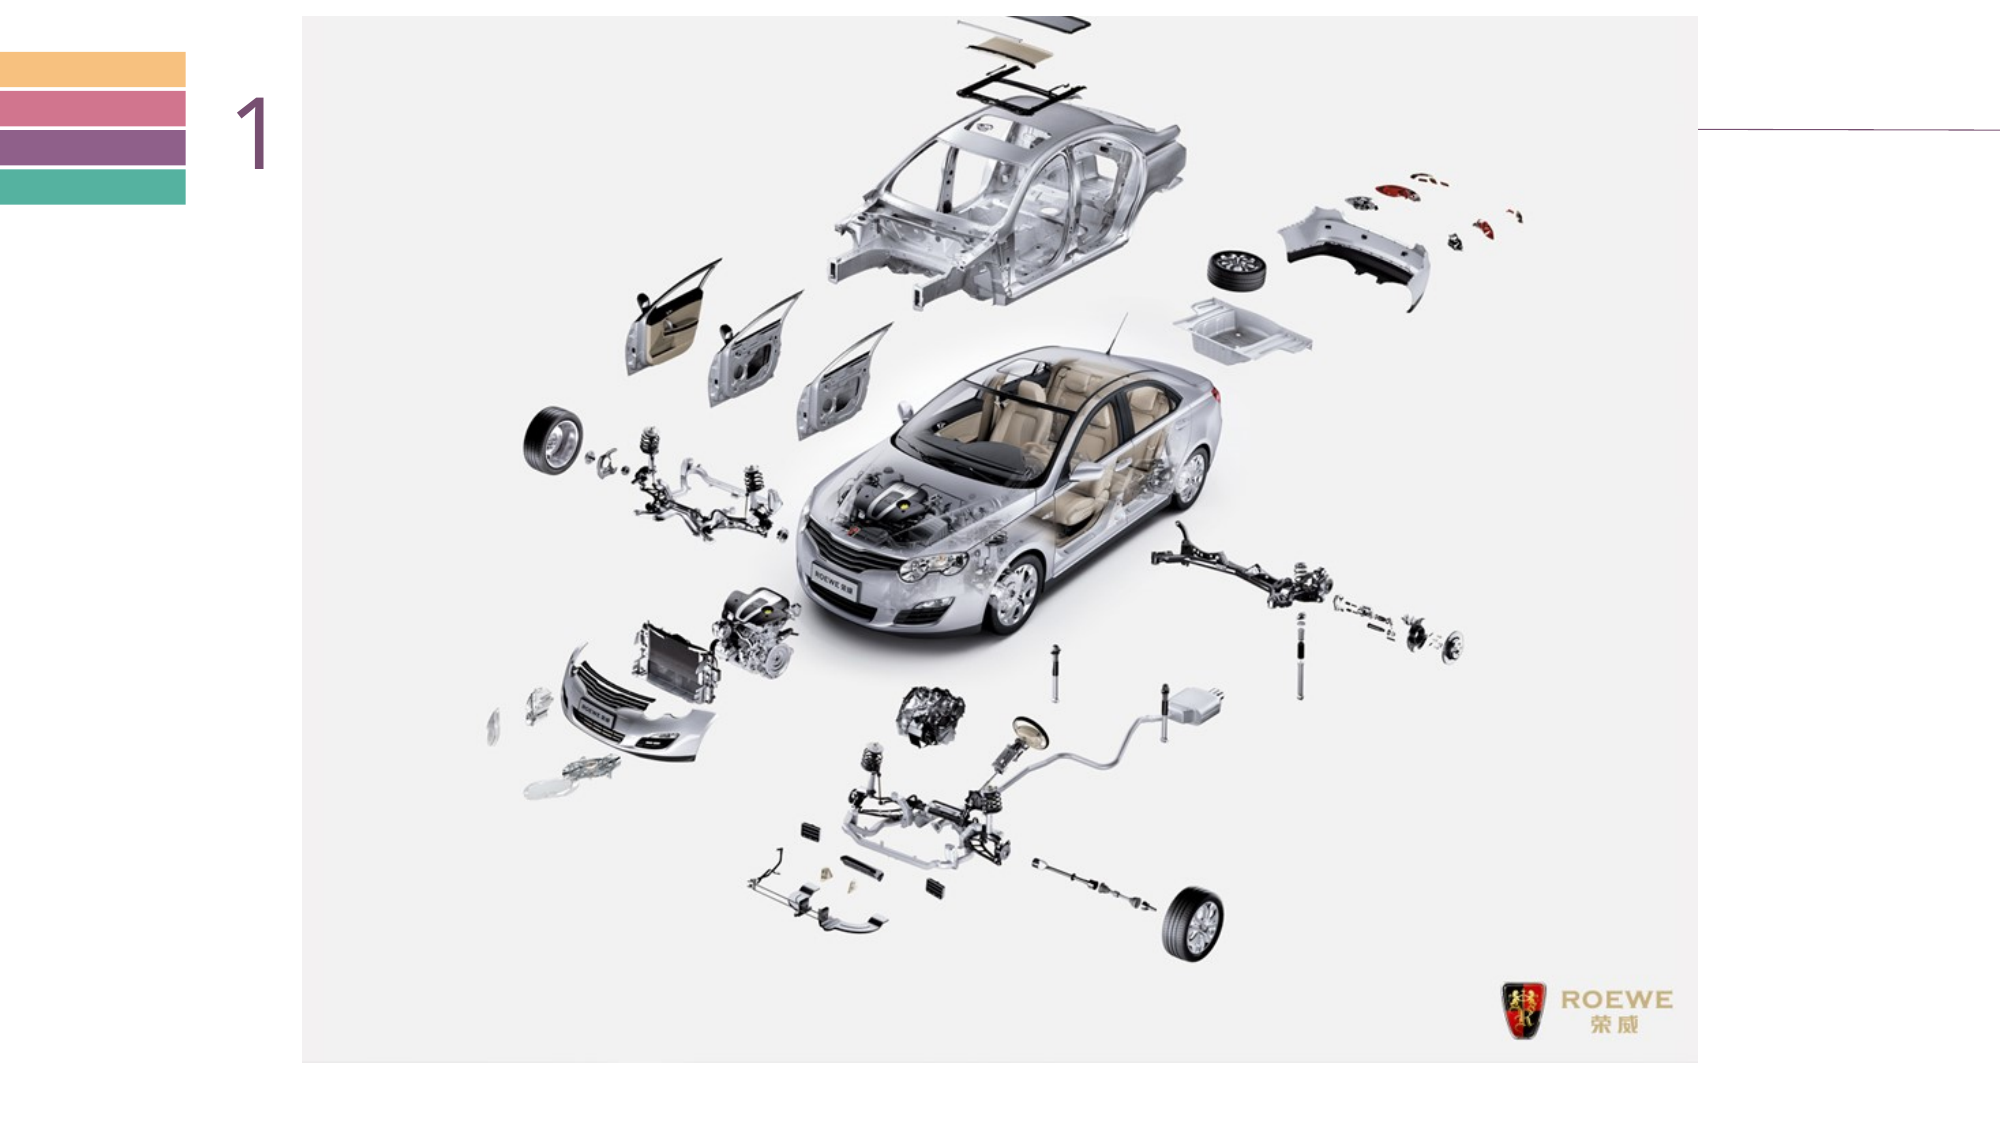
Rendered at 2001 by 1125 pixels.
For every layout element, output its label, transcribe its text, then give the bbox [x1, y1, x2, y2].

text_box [1698, 126, 2000, 131]
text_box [0, 51, 186, 205]
text_box 1 [186, 62, 302, 197]
picture [302, 16, 1698, 1063]
